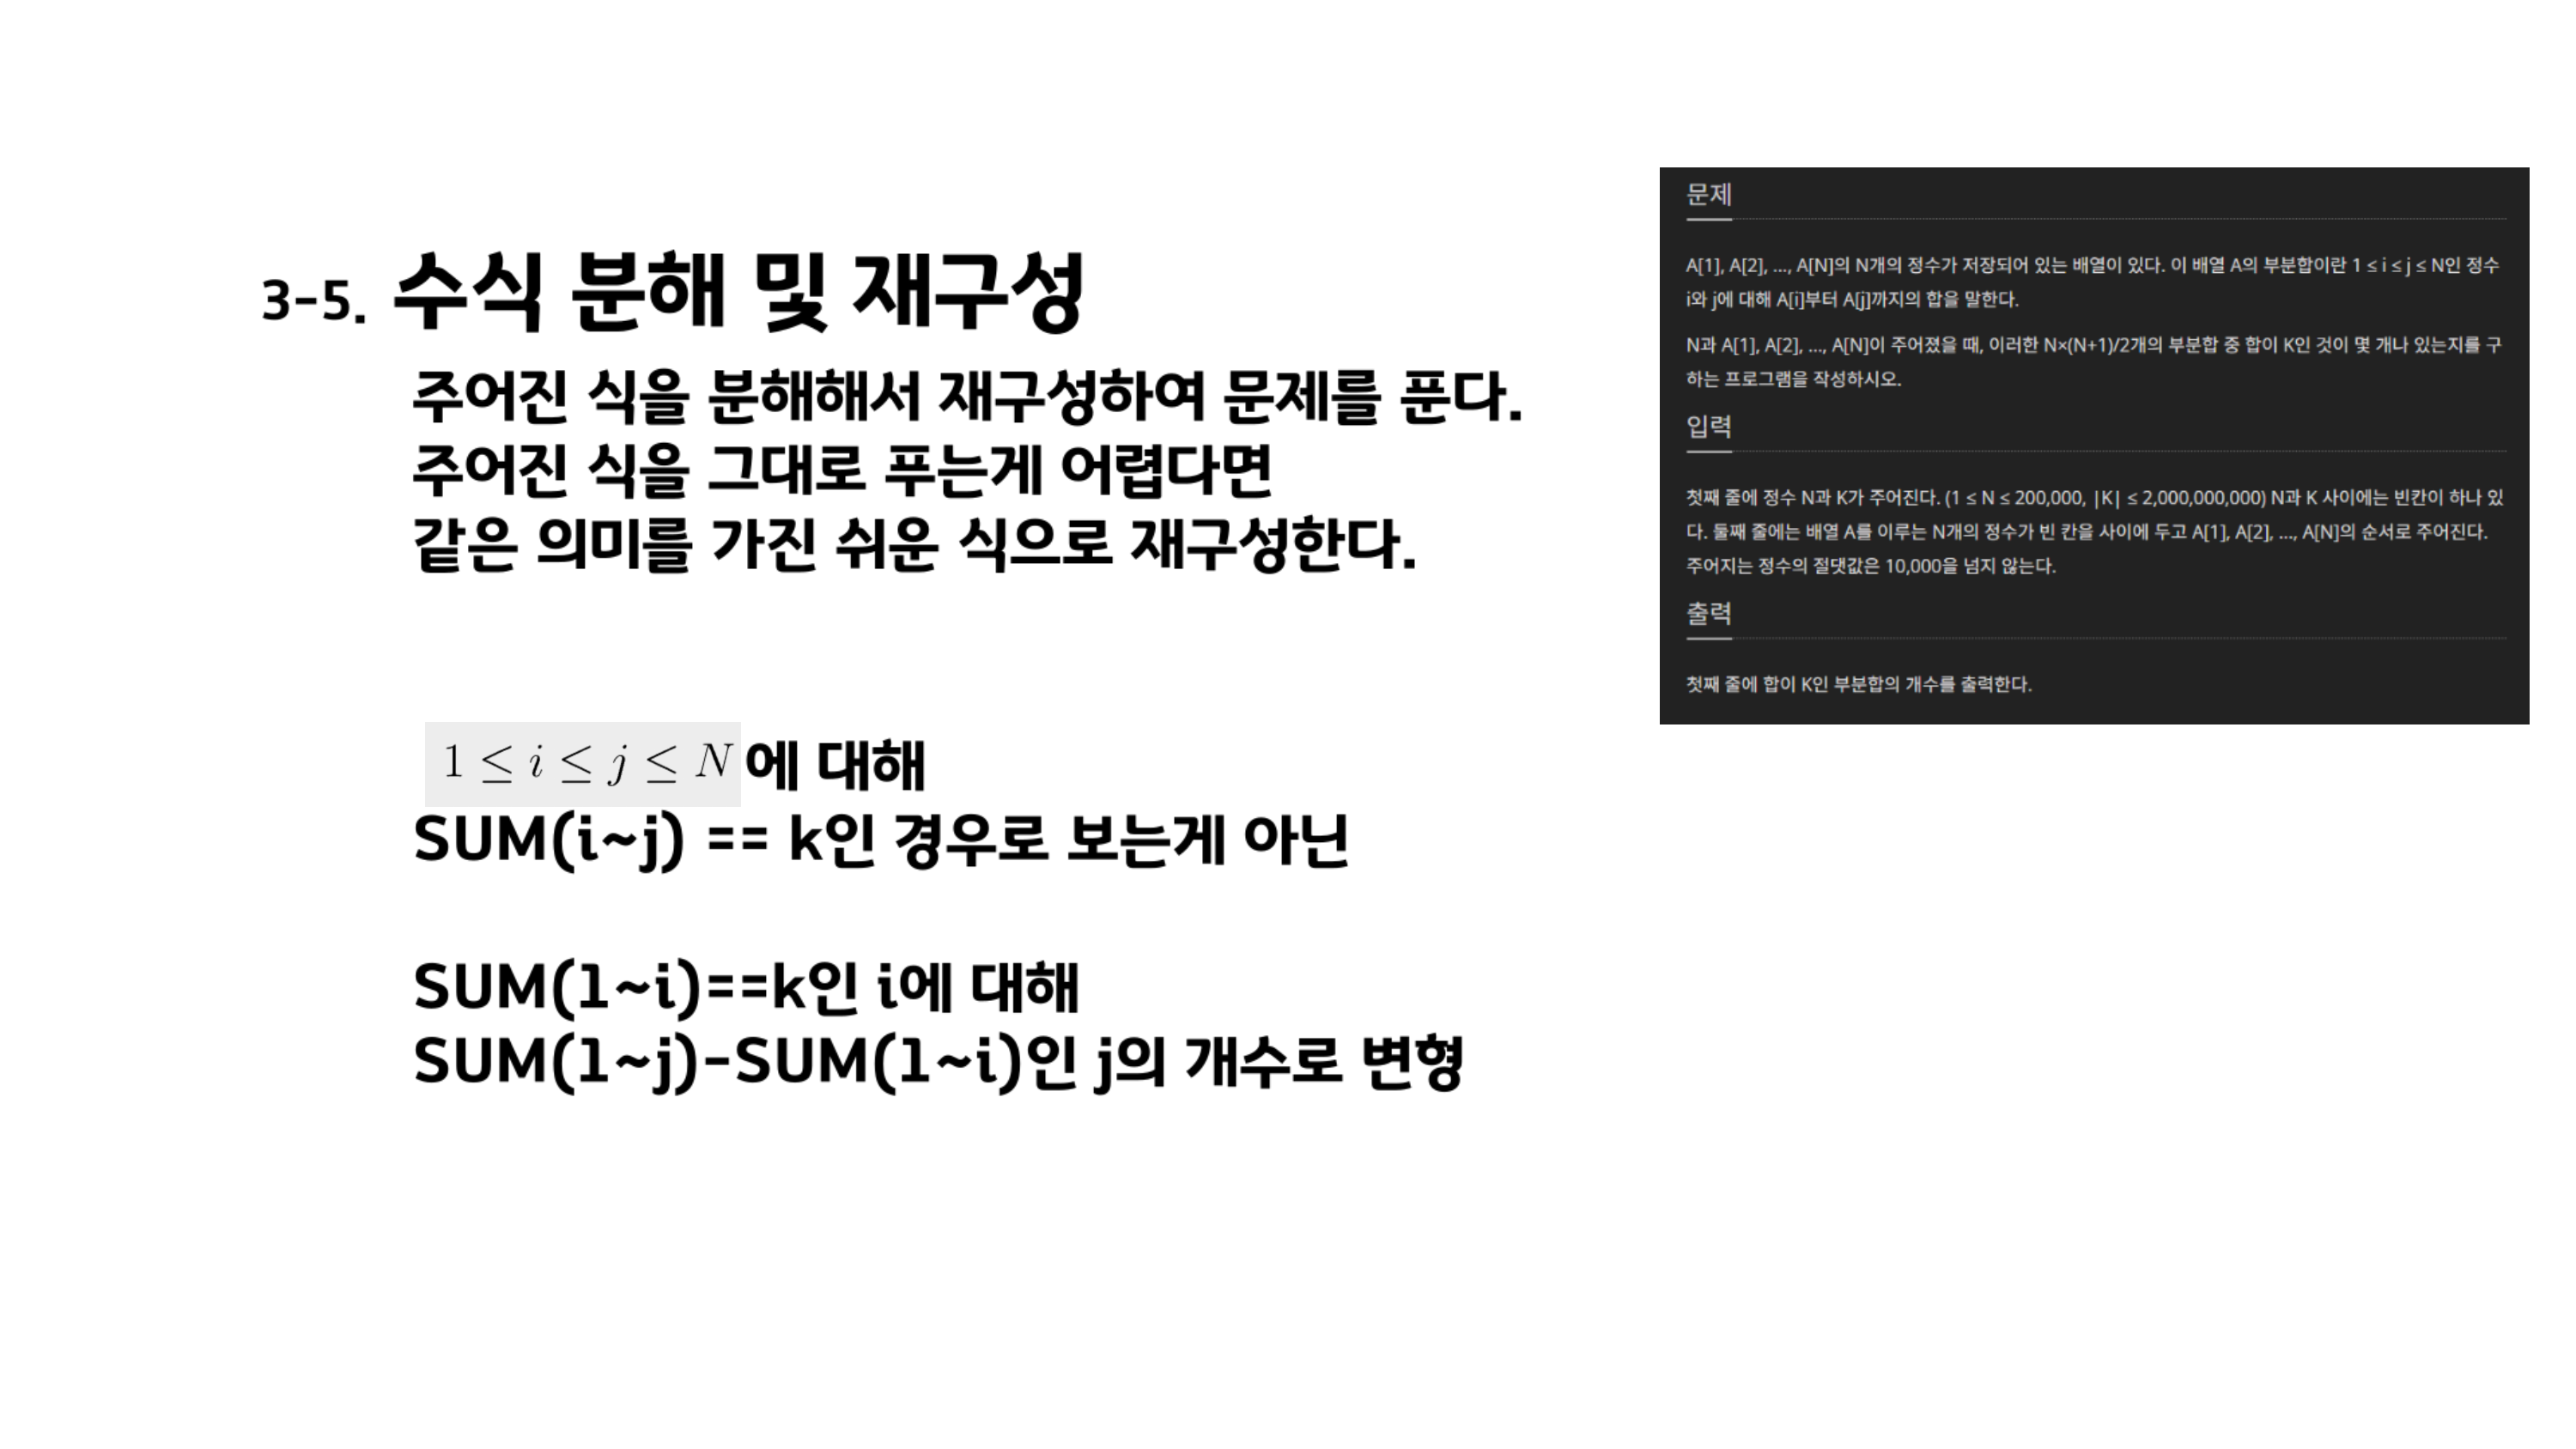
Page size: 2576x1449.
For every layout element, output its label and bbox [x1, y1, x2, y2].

picture [1660, 167, 2530, 724]
picture [210, 185, 1580, 1249]
